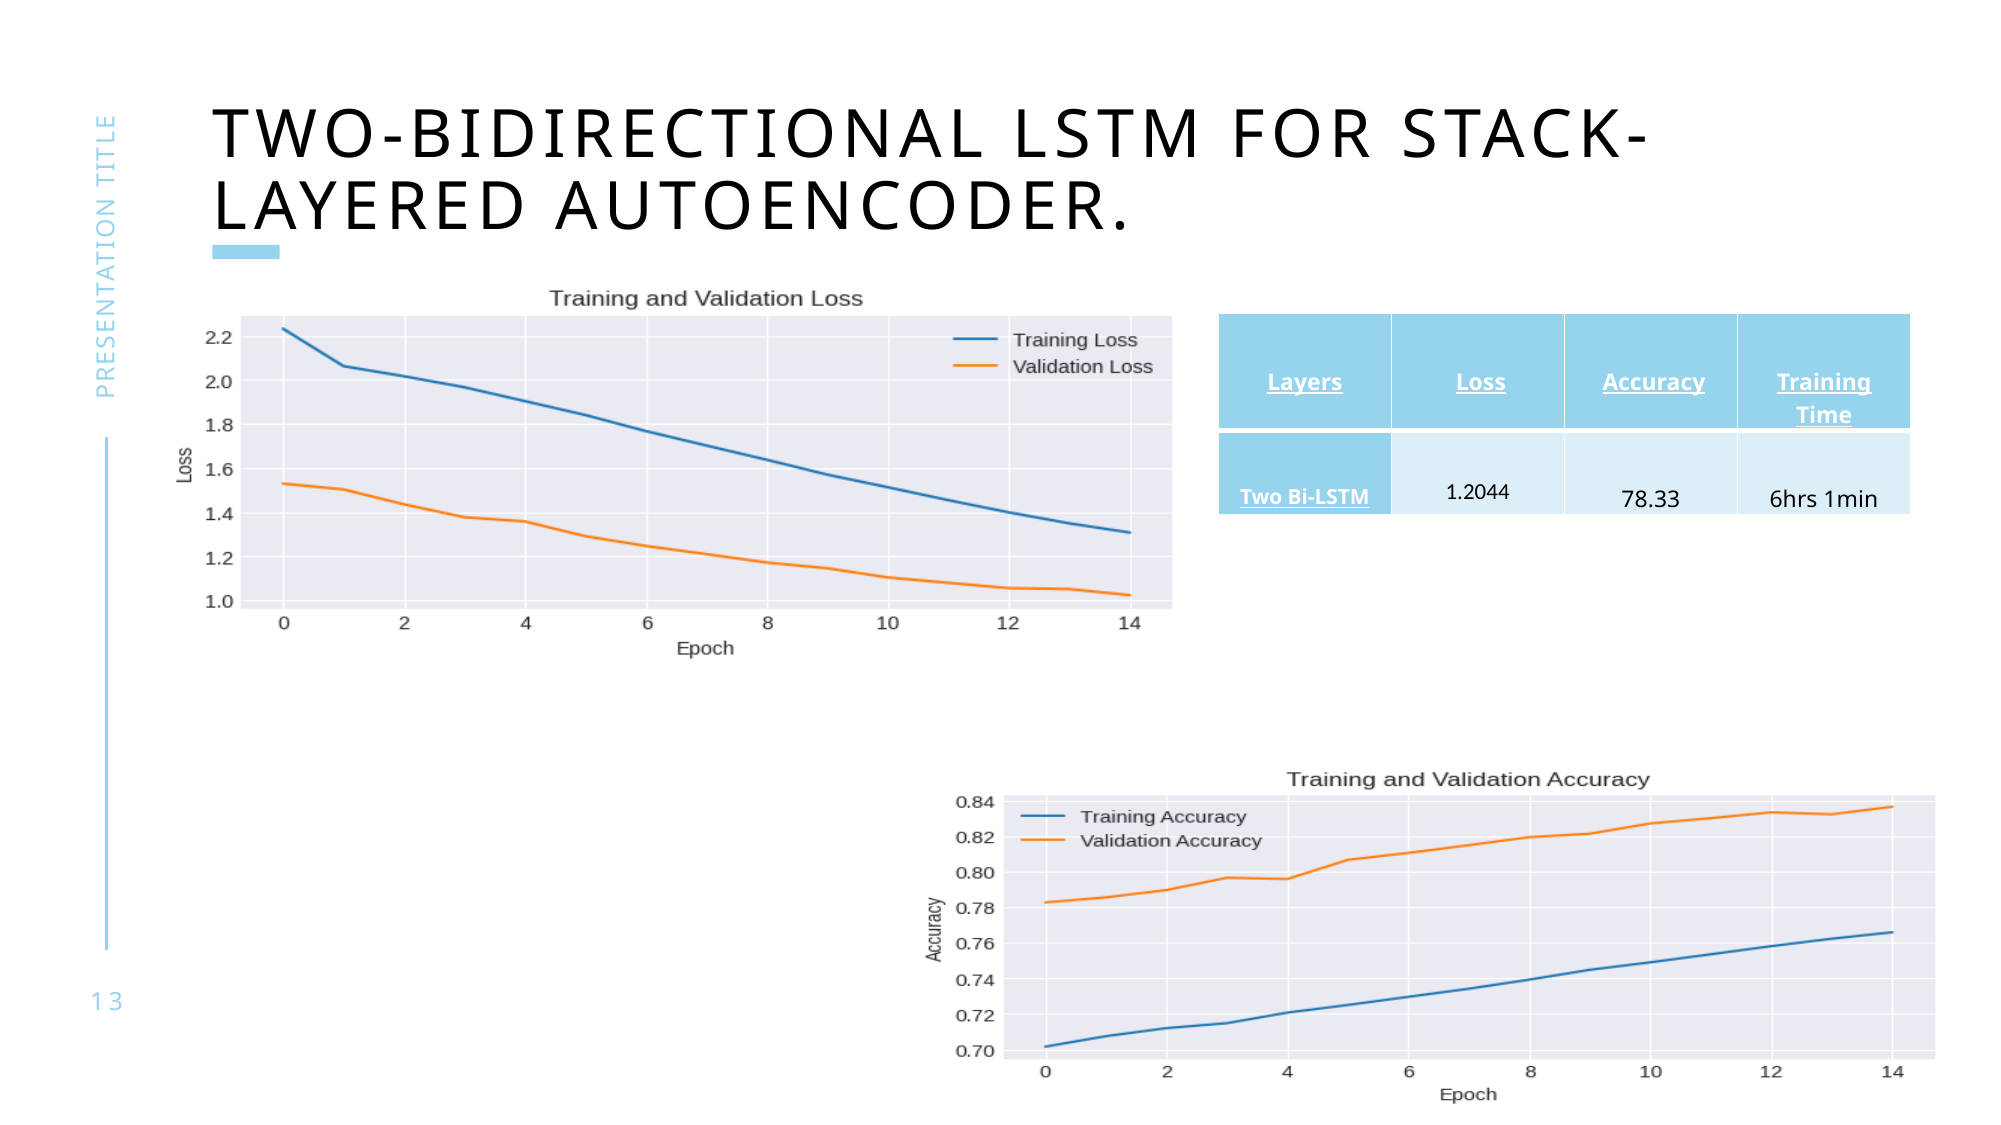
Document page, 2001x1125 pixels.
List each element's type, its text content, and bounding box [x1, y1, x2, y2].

slide_number 13 [68, 987, 144, 1018]
table_header Training Time [1738, 314, 1910, 428]
table_cell 1.2044 [1392, 433, 1564, 514]
table_header Layers [1219, 314, 1391, 428]
footer presentation title [90, 107, 122, 400]
table_header Loss [1392, 314, 1564, 428]
title TWO-Bidirectional LSTM for Stack-Layered Autoencoder. [213, 99, 1949, 187]
picture [911, 761, 1949, 1114]
picture [160, 278, 1186, 670]
table_cell 78.33 [1565, 433, 1737, 514]
table_cell Two Bi-LSTM [1219, 433, 1391, 514]
table_cell 6hrs 1min [1738, 433, 1910, 514]
table_header Accuracy [1565, 314, 1737, 428]
